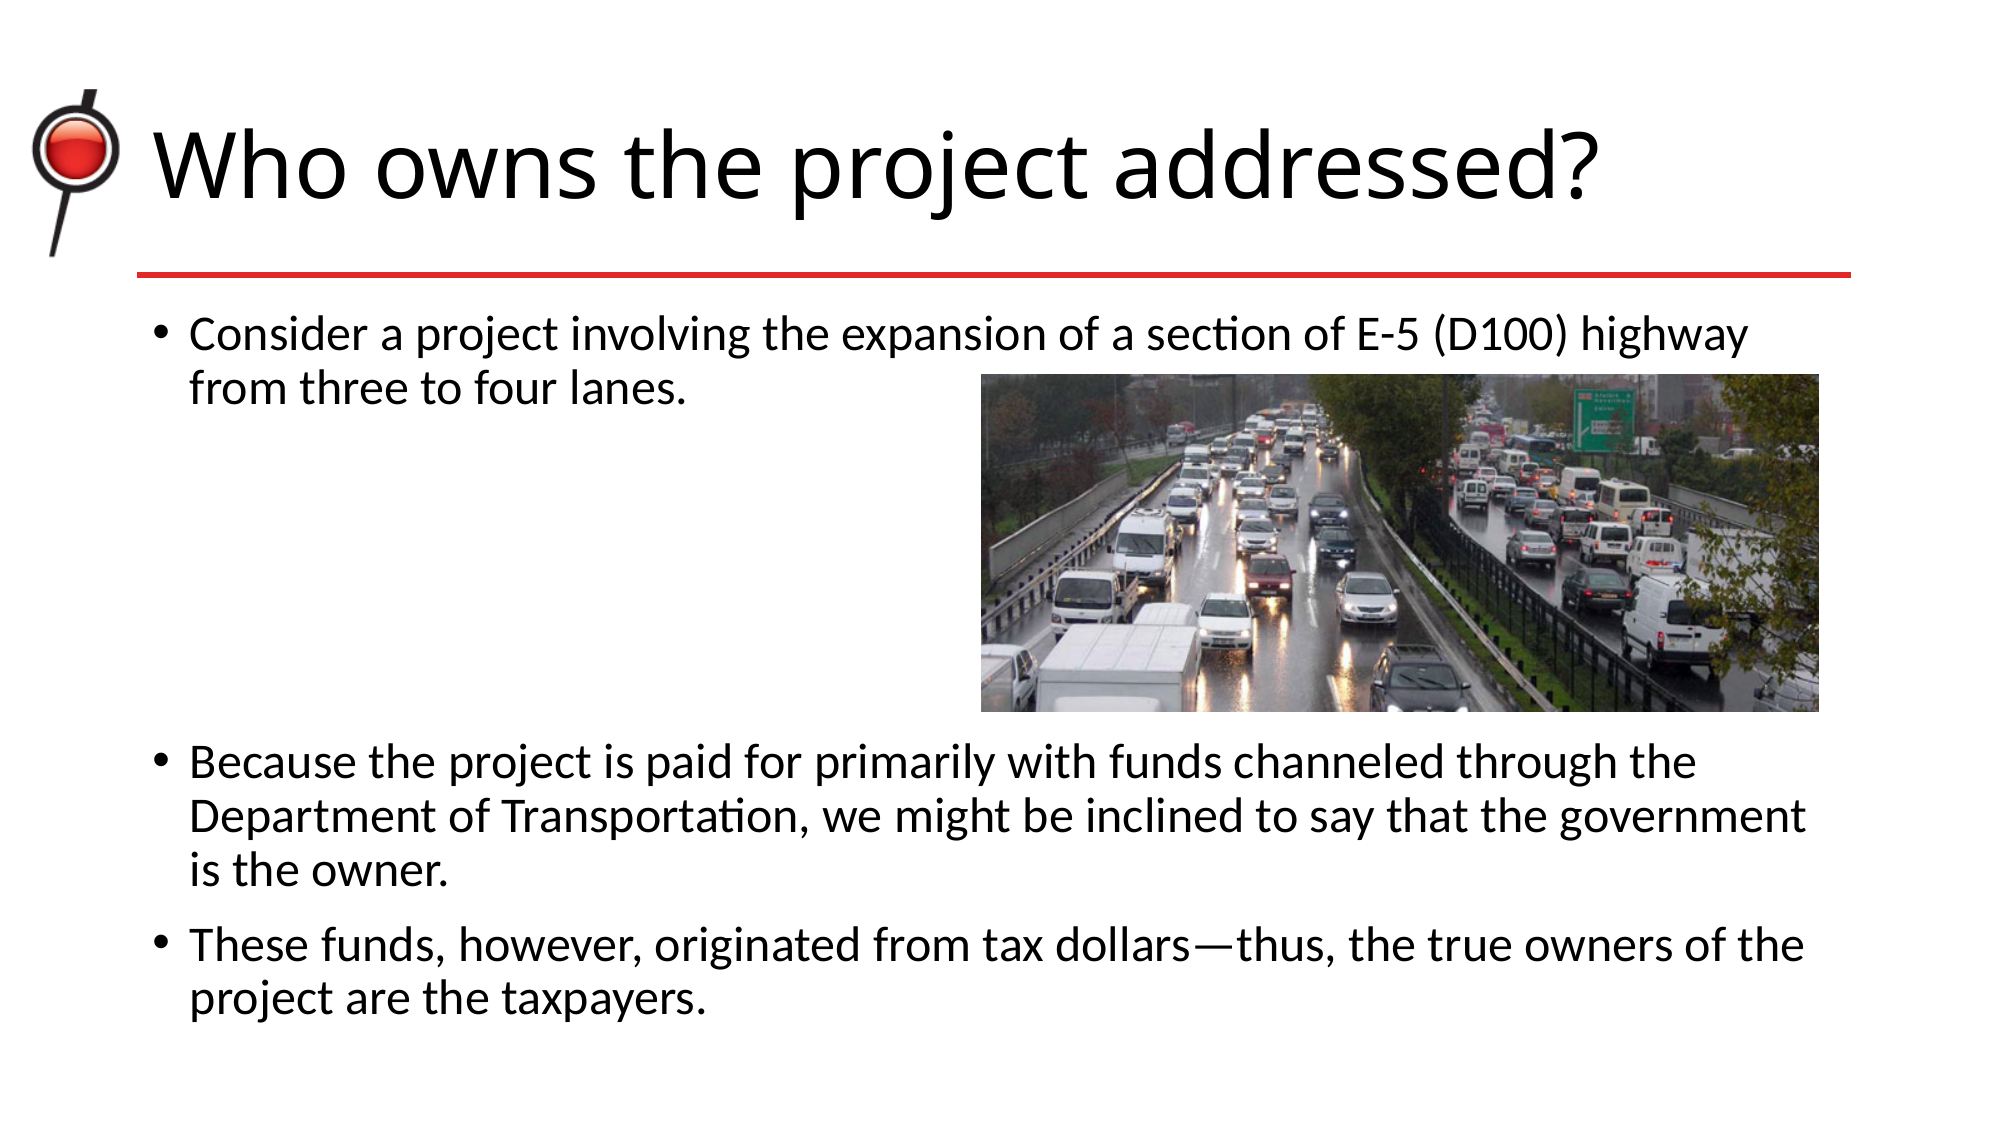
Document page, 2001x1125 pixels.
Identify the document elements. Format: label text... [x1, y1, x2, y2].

list Consider a project involving the expansion of a section of E-5 (D100) highway from three to four lanes. Because the project is paid for primarily with funds channeled through the Department of Transportation, we might be inclined to say that the government is the owner. These funds, however, originated from tax dollars—thus, the true owners of the project are the taxpayers. [137, 299, 1863, 1084]
picture [981, 374, 1819, 712]
title Who owns the project addressed? [137, 59, 1863, 278]
picture [9, 69, 137, 268]
